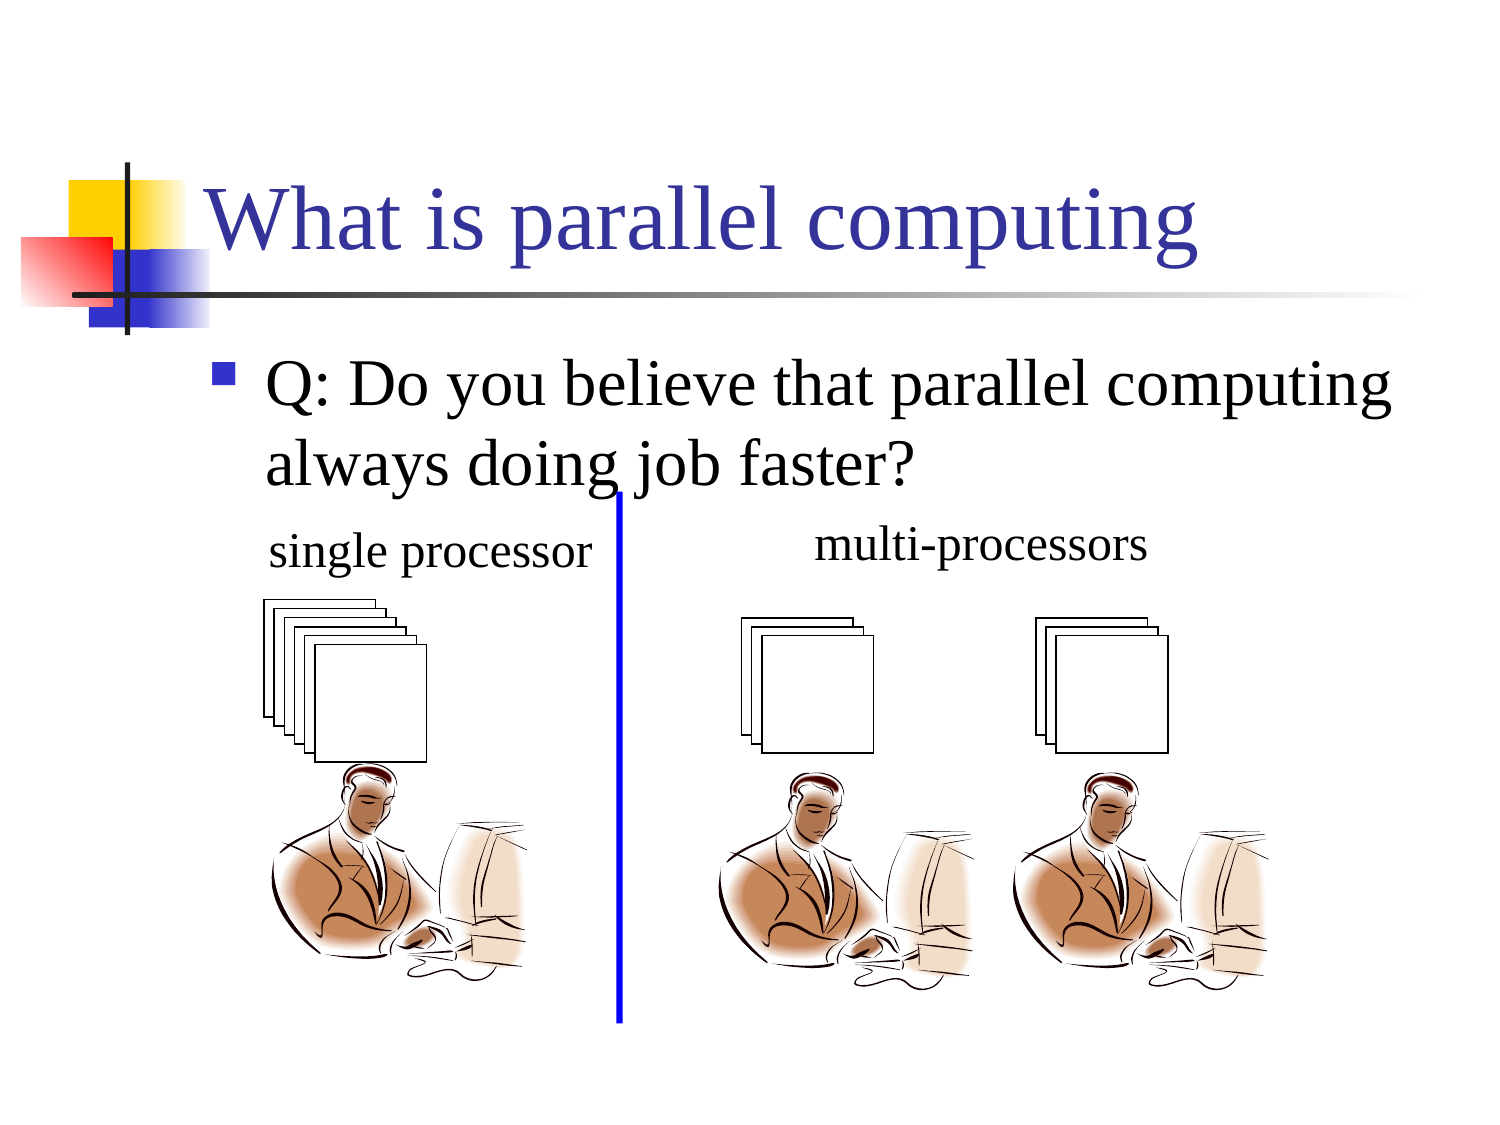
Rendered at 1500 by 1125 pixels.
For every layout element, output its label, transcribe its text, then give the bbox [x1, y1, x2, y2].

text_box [253, 491, 1269, 1024]
list Q: Do you believe that parallel computing always doing job faster? [193, 331, 1469, 1006]
title What is parallel computing [188, 35, 1468, 275]
